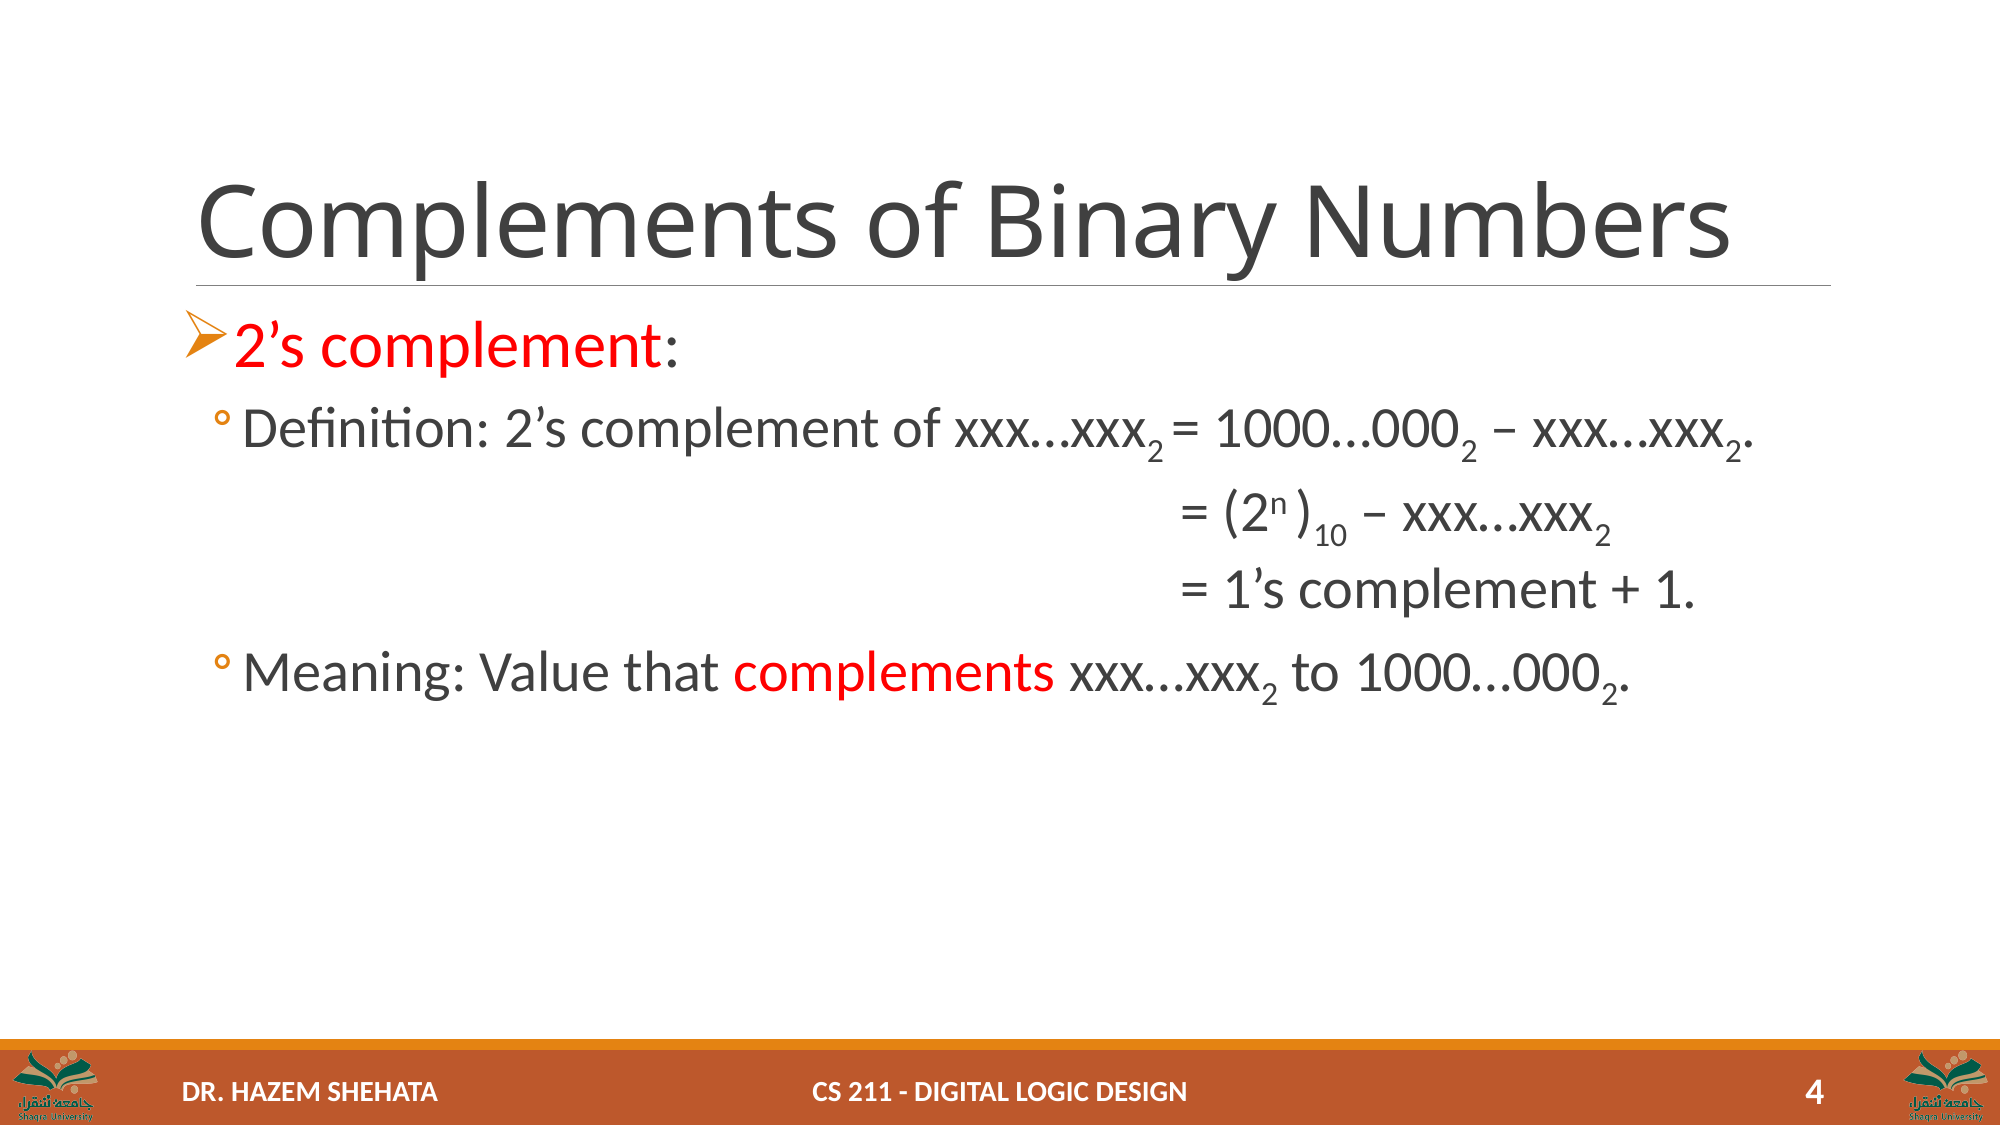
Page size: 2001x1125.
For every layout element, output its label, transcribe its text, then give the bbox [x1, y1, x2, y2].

list 2’s complement: Definition: 2’s complement of xxx…xxx2 = 1000…0002 – xxx…xxx2. = (2n )10 – xxx…xxx2 = 1’s complement + 1. Meaning: Value that complements xxx…xxx2 to 1000…0002. [180, 302, 1830, 999]
picture [1890, 1049, 2001, 1125]
slide_number 4 [1624, 1059, 1840, 1120]
title Complements of Binary Numbers [180, 47, 1830, 285]
picture [0, 1050, 111, 1125]
footer CS 211 - Digital Logic Design [604, 1059, 1396, 1120]
